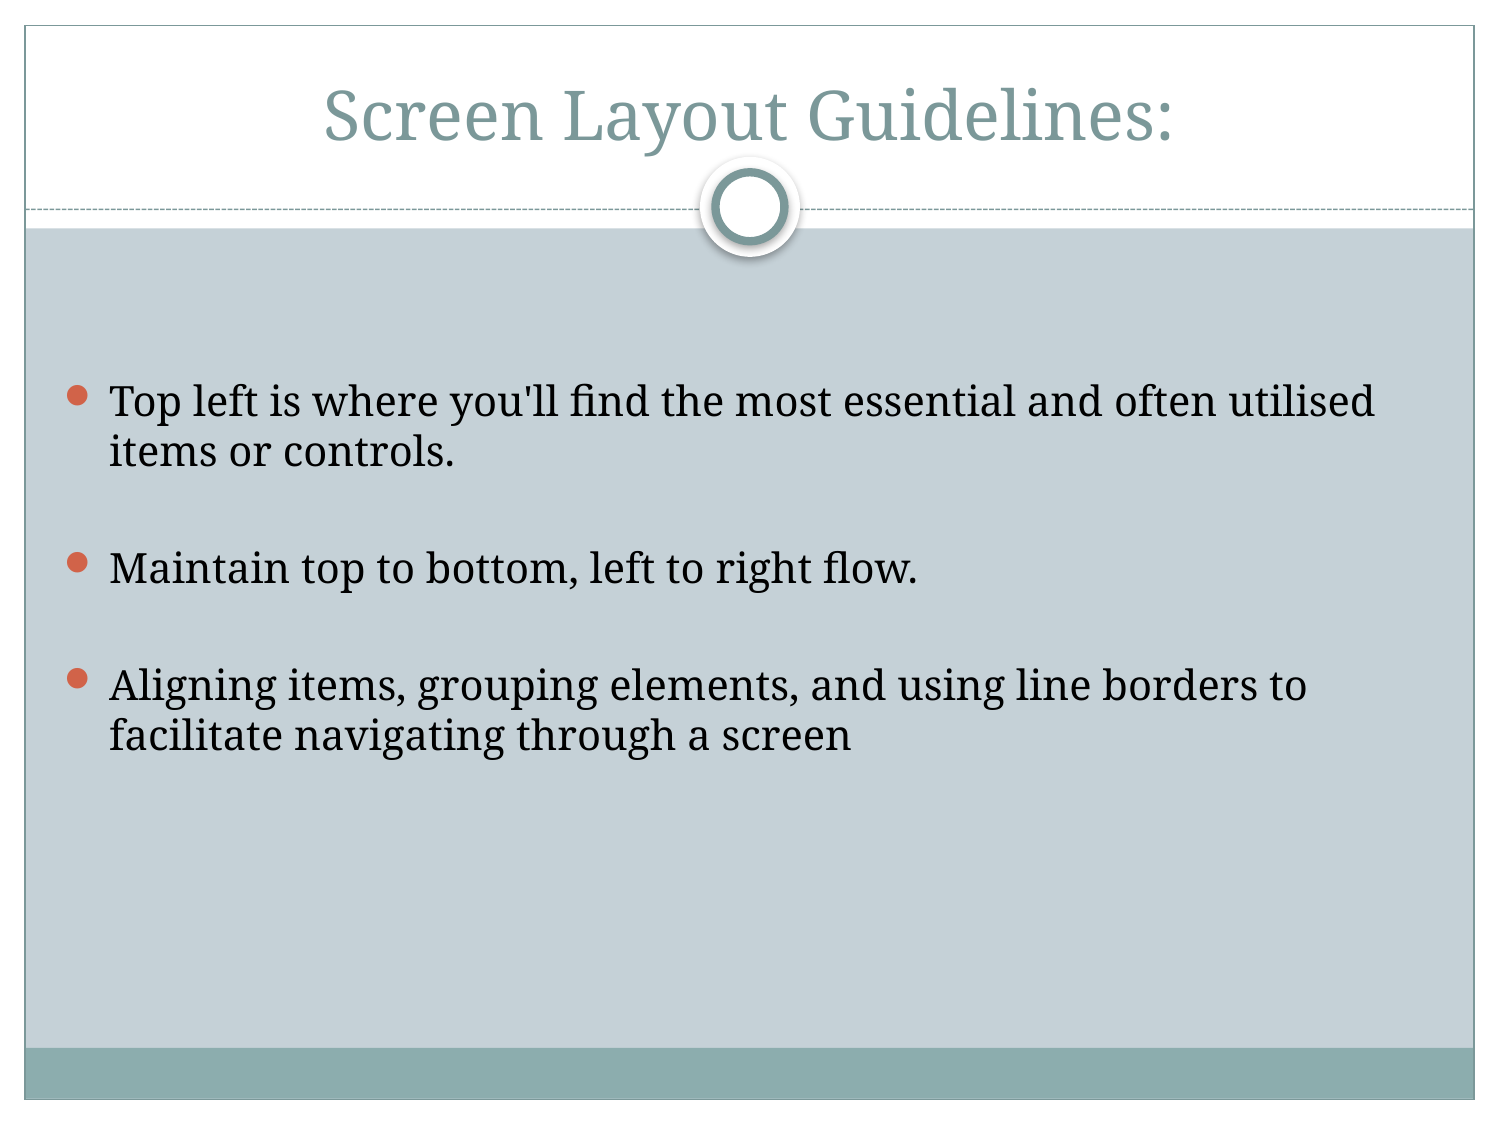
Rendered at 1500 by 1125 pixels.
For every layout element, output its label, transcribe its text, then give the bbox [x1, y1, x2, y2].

list Top left is where you'll find the most essential and often utilised items or controls. Maintain top to bottom, left to right flow. Aligning items, grouping elements, and using line borders to facilitate navigating through a screen [49, 250, 1445, 1001]
title Screen Layout Guidelines: [49, 37, 1450, 162]
